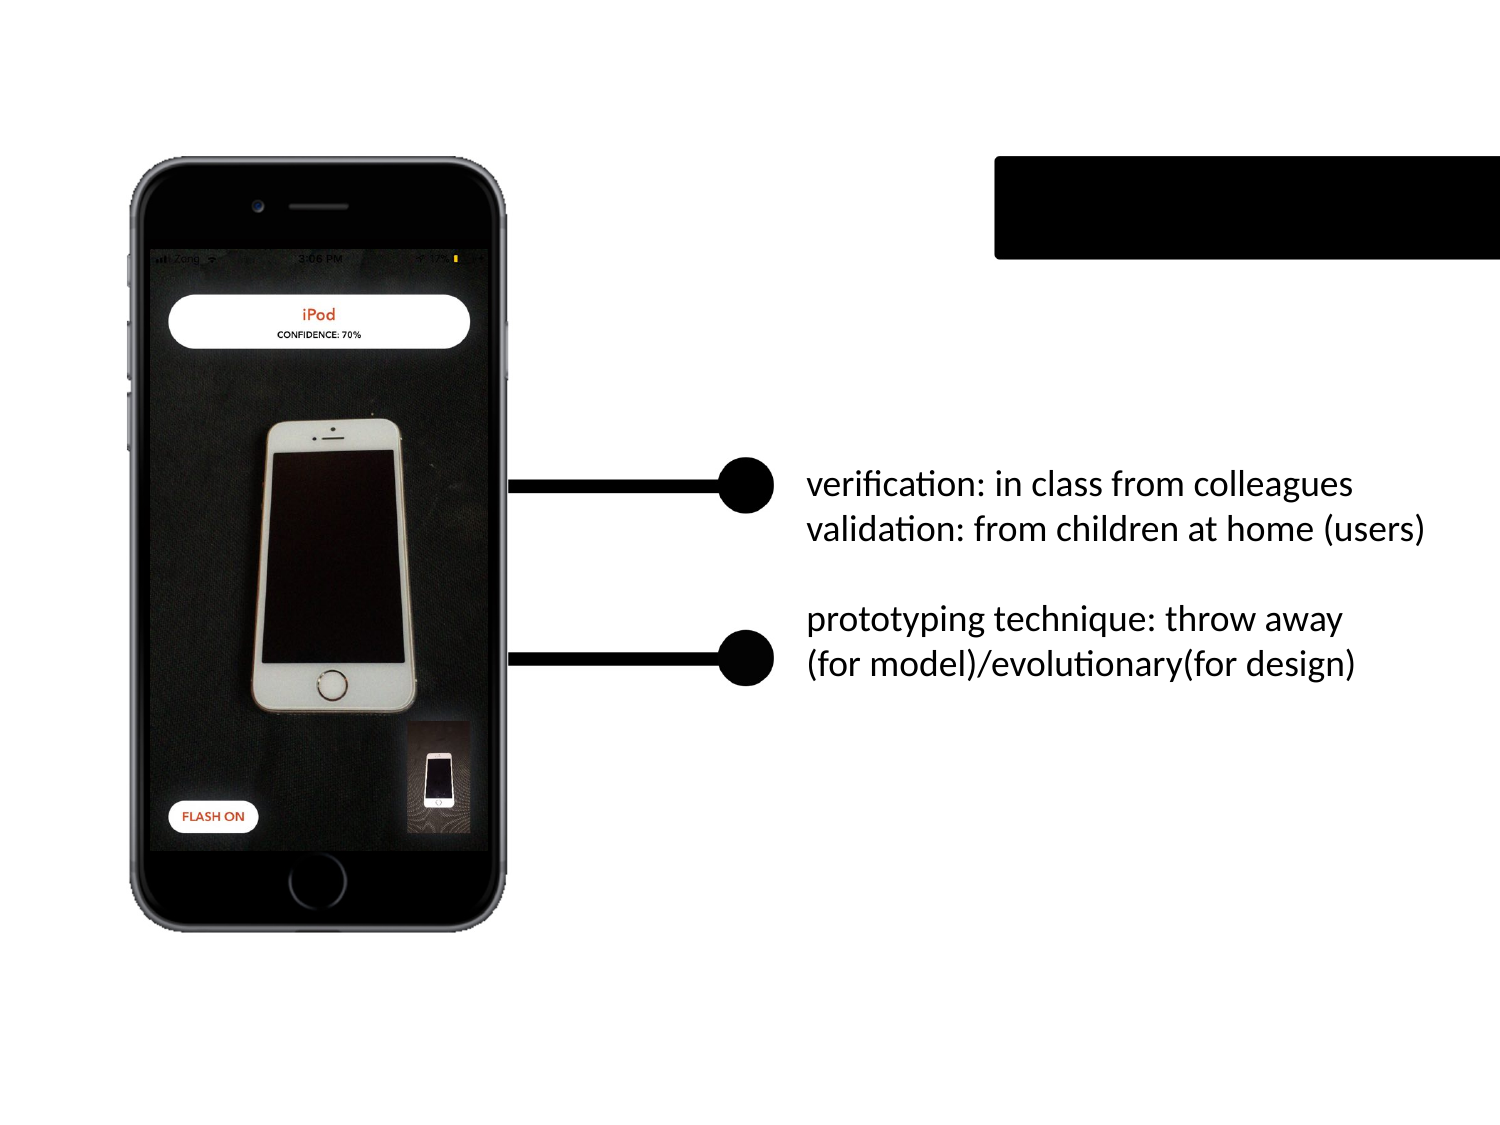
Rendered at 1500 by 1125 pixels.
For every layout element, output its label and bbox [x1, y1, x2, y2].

picture [0, 124, 1500, 969]
